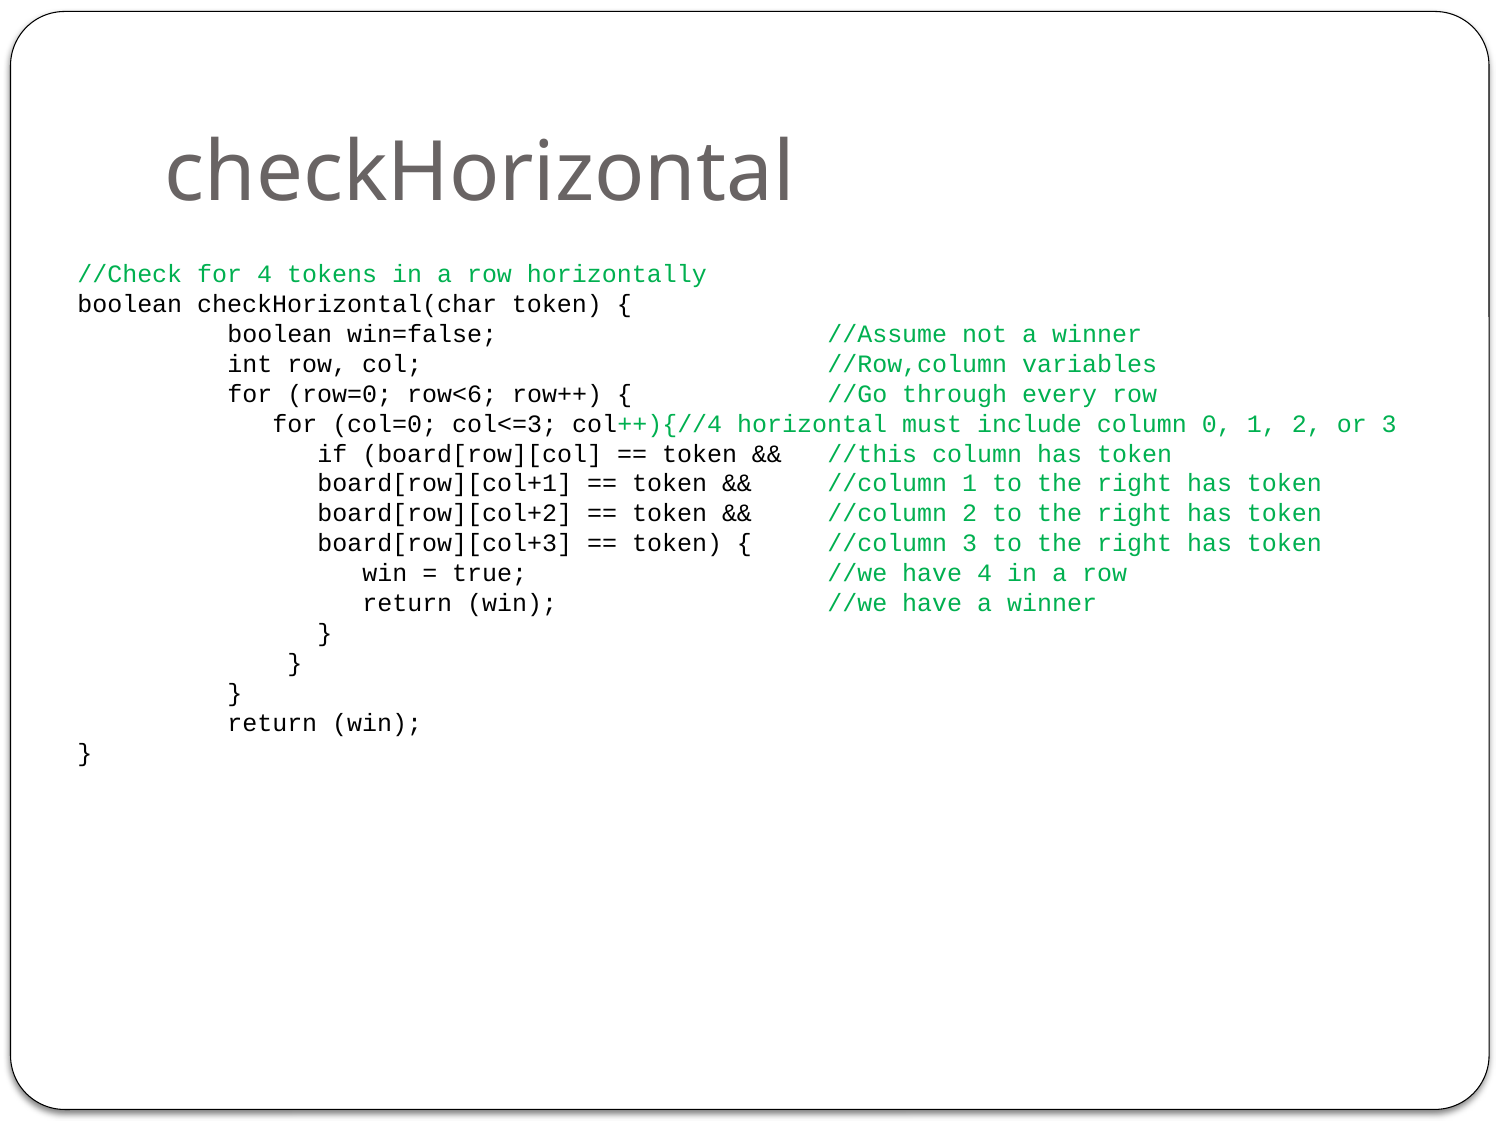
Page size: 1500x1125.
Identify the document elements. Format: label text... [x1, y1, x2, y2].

title checkHorizontal [150, 45, 1425, 233]
text_box //Check for 4 tokens in a row horizontally boolean checkHorizontal(char token) { boolean win=false; //Assume not a winner int row, col; //Row,column variables for (row=0; row<6; row++) { //Go through every row for (col=0; col<=3; col++){//4 horizontal must include column 0, 1, 2, or 3 if (board[row][col] == token && //this column has token board[row][col+1] == token && //column 1 to the right has token board[row][col+2] == token && //column 2 to the right has token board[row][col+3] == token) { //column 3 to the right has token win = true; //we have 4 in a row return (win); //we have a winner } } } return (win); } [62, 249, 1463, 774]
